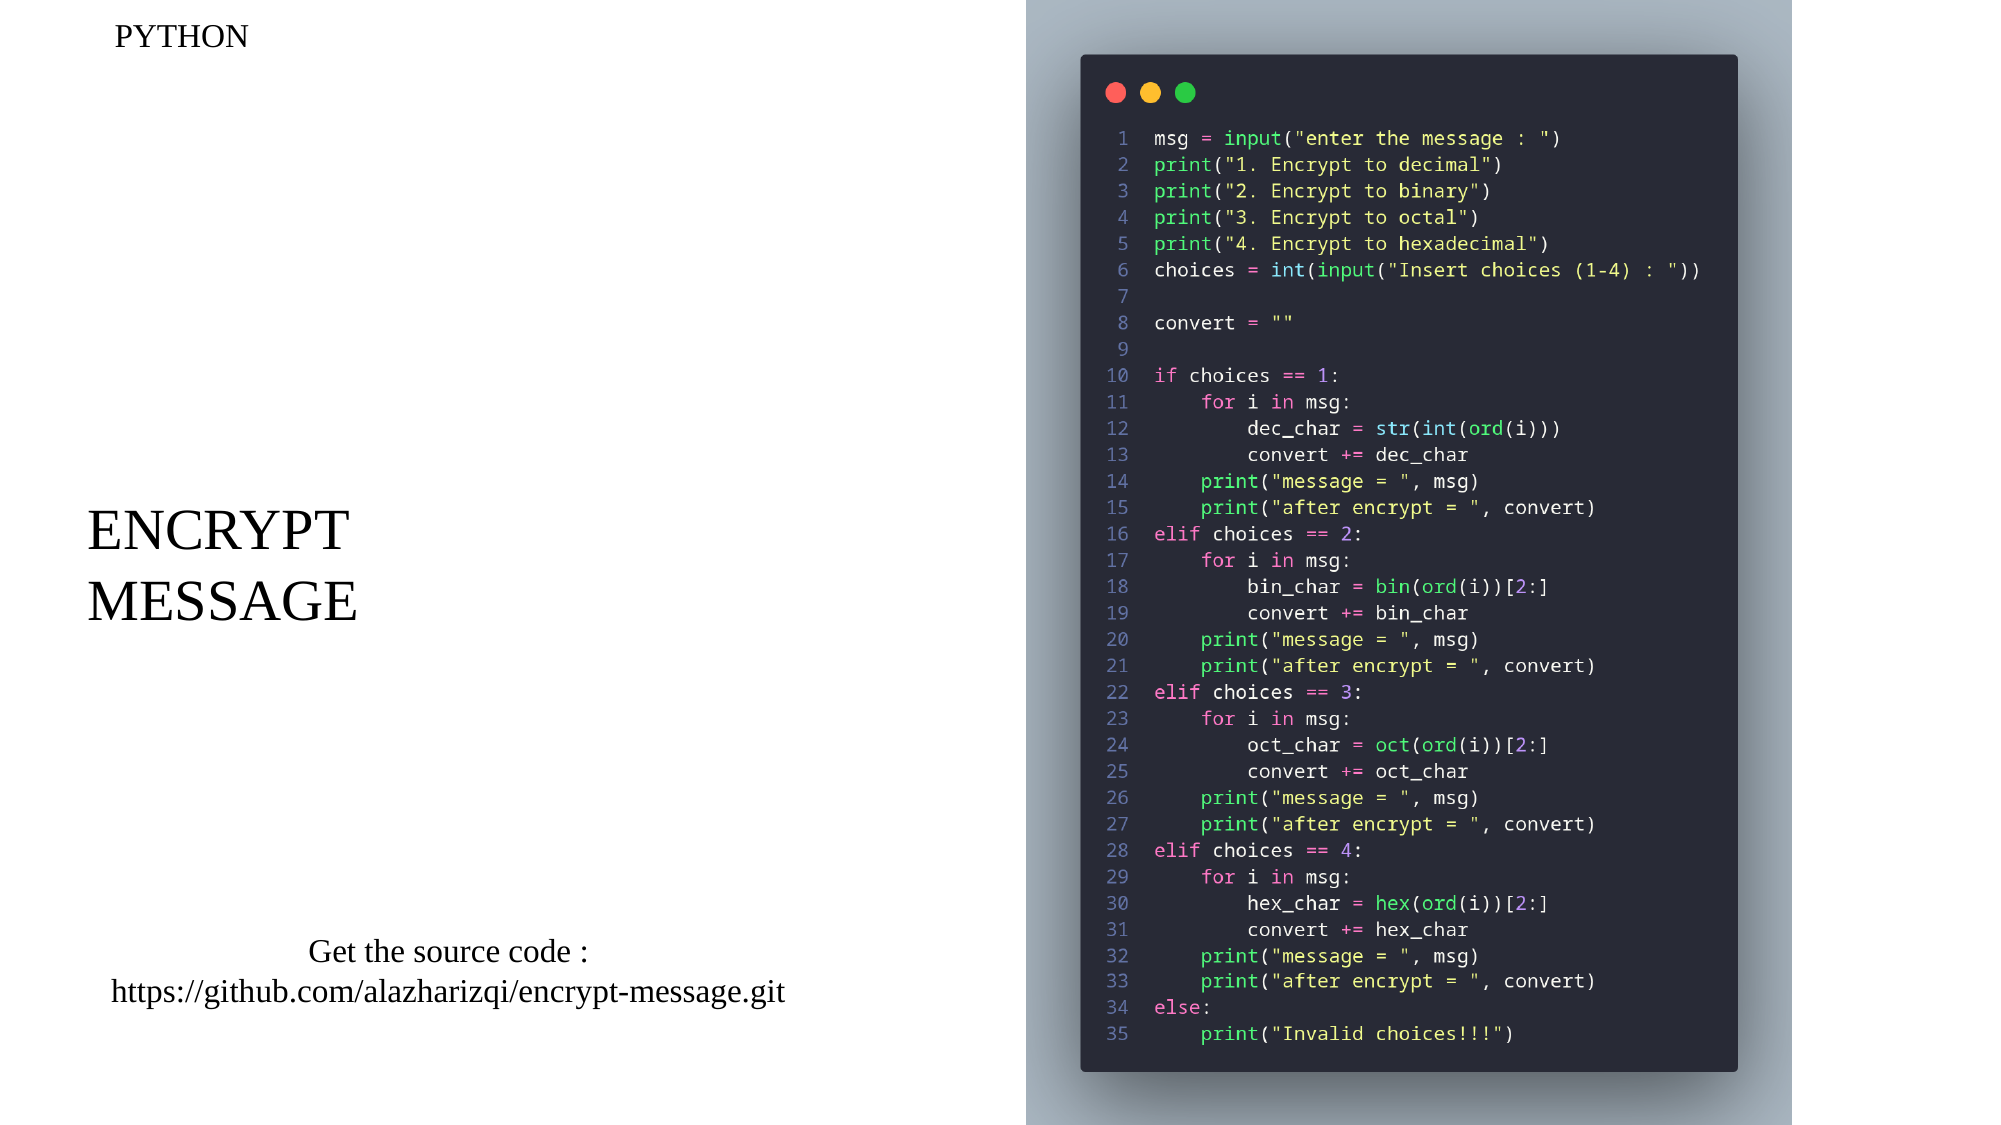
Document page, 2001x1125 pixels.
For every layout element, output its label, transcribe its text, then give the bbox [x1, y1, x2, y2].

text_box PYTHON [0, 6, 365, 62]
picture [1026, 0, 1793, 1125]
text_box Get the source code : https://github.com/alazharizqi/encrypt-message.git [47, 922, 851, 1017]
text_box ENCRYPT MESSAGE [72, 484, 438, 639]
